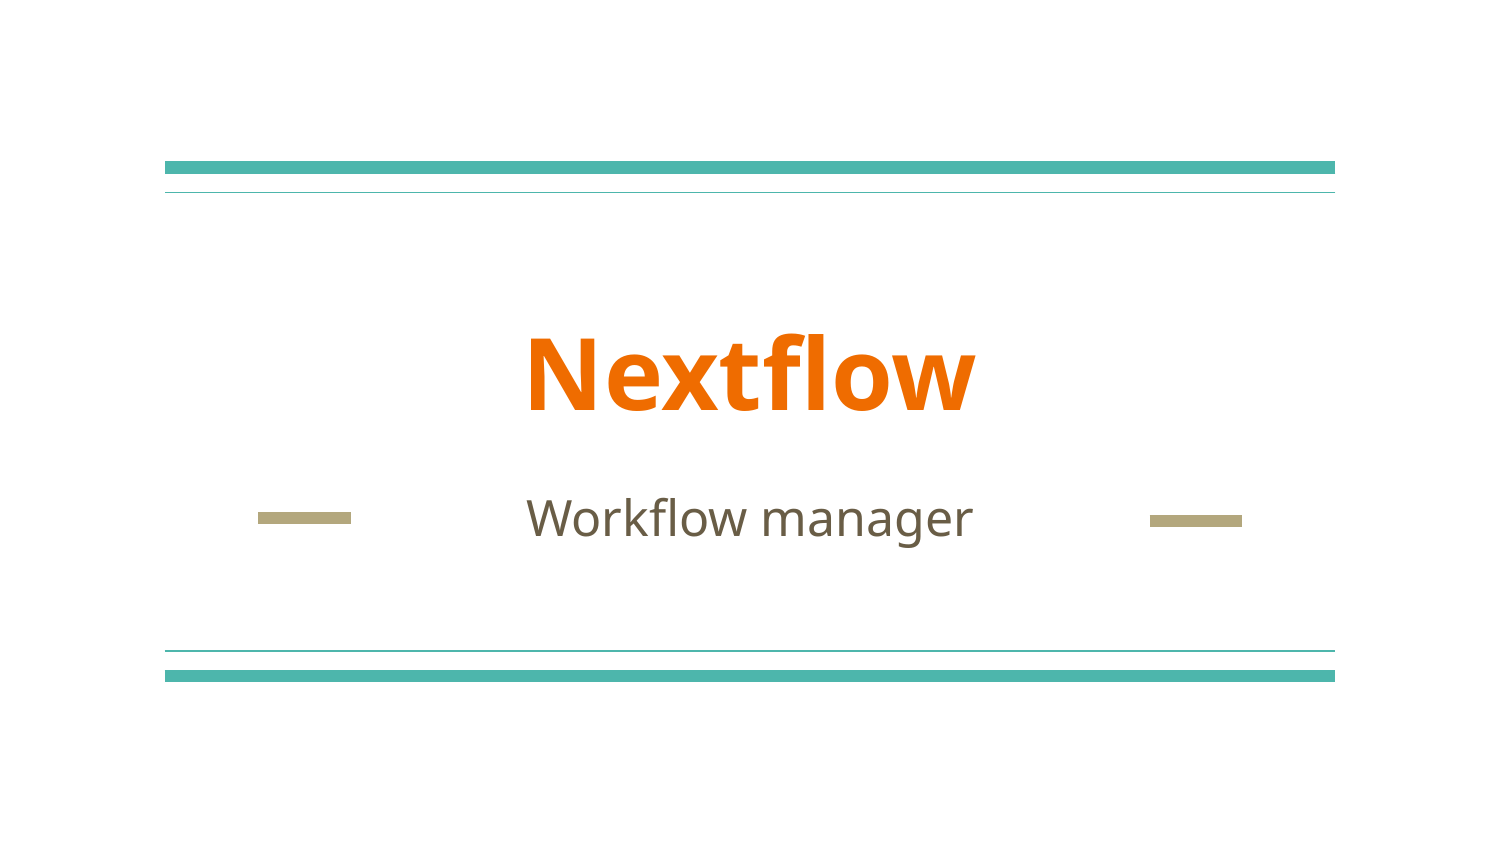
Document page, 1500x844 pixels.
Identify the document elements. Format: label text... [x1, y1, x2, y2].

title Nextflow [164, 287, 1336, 456]
subtitle Workflow manager [350, 467, 1150, 598]
